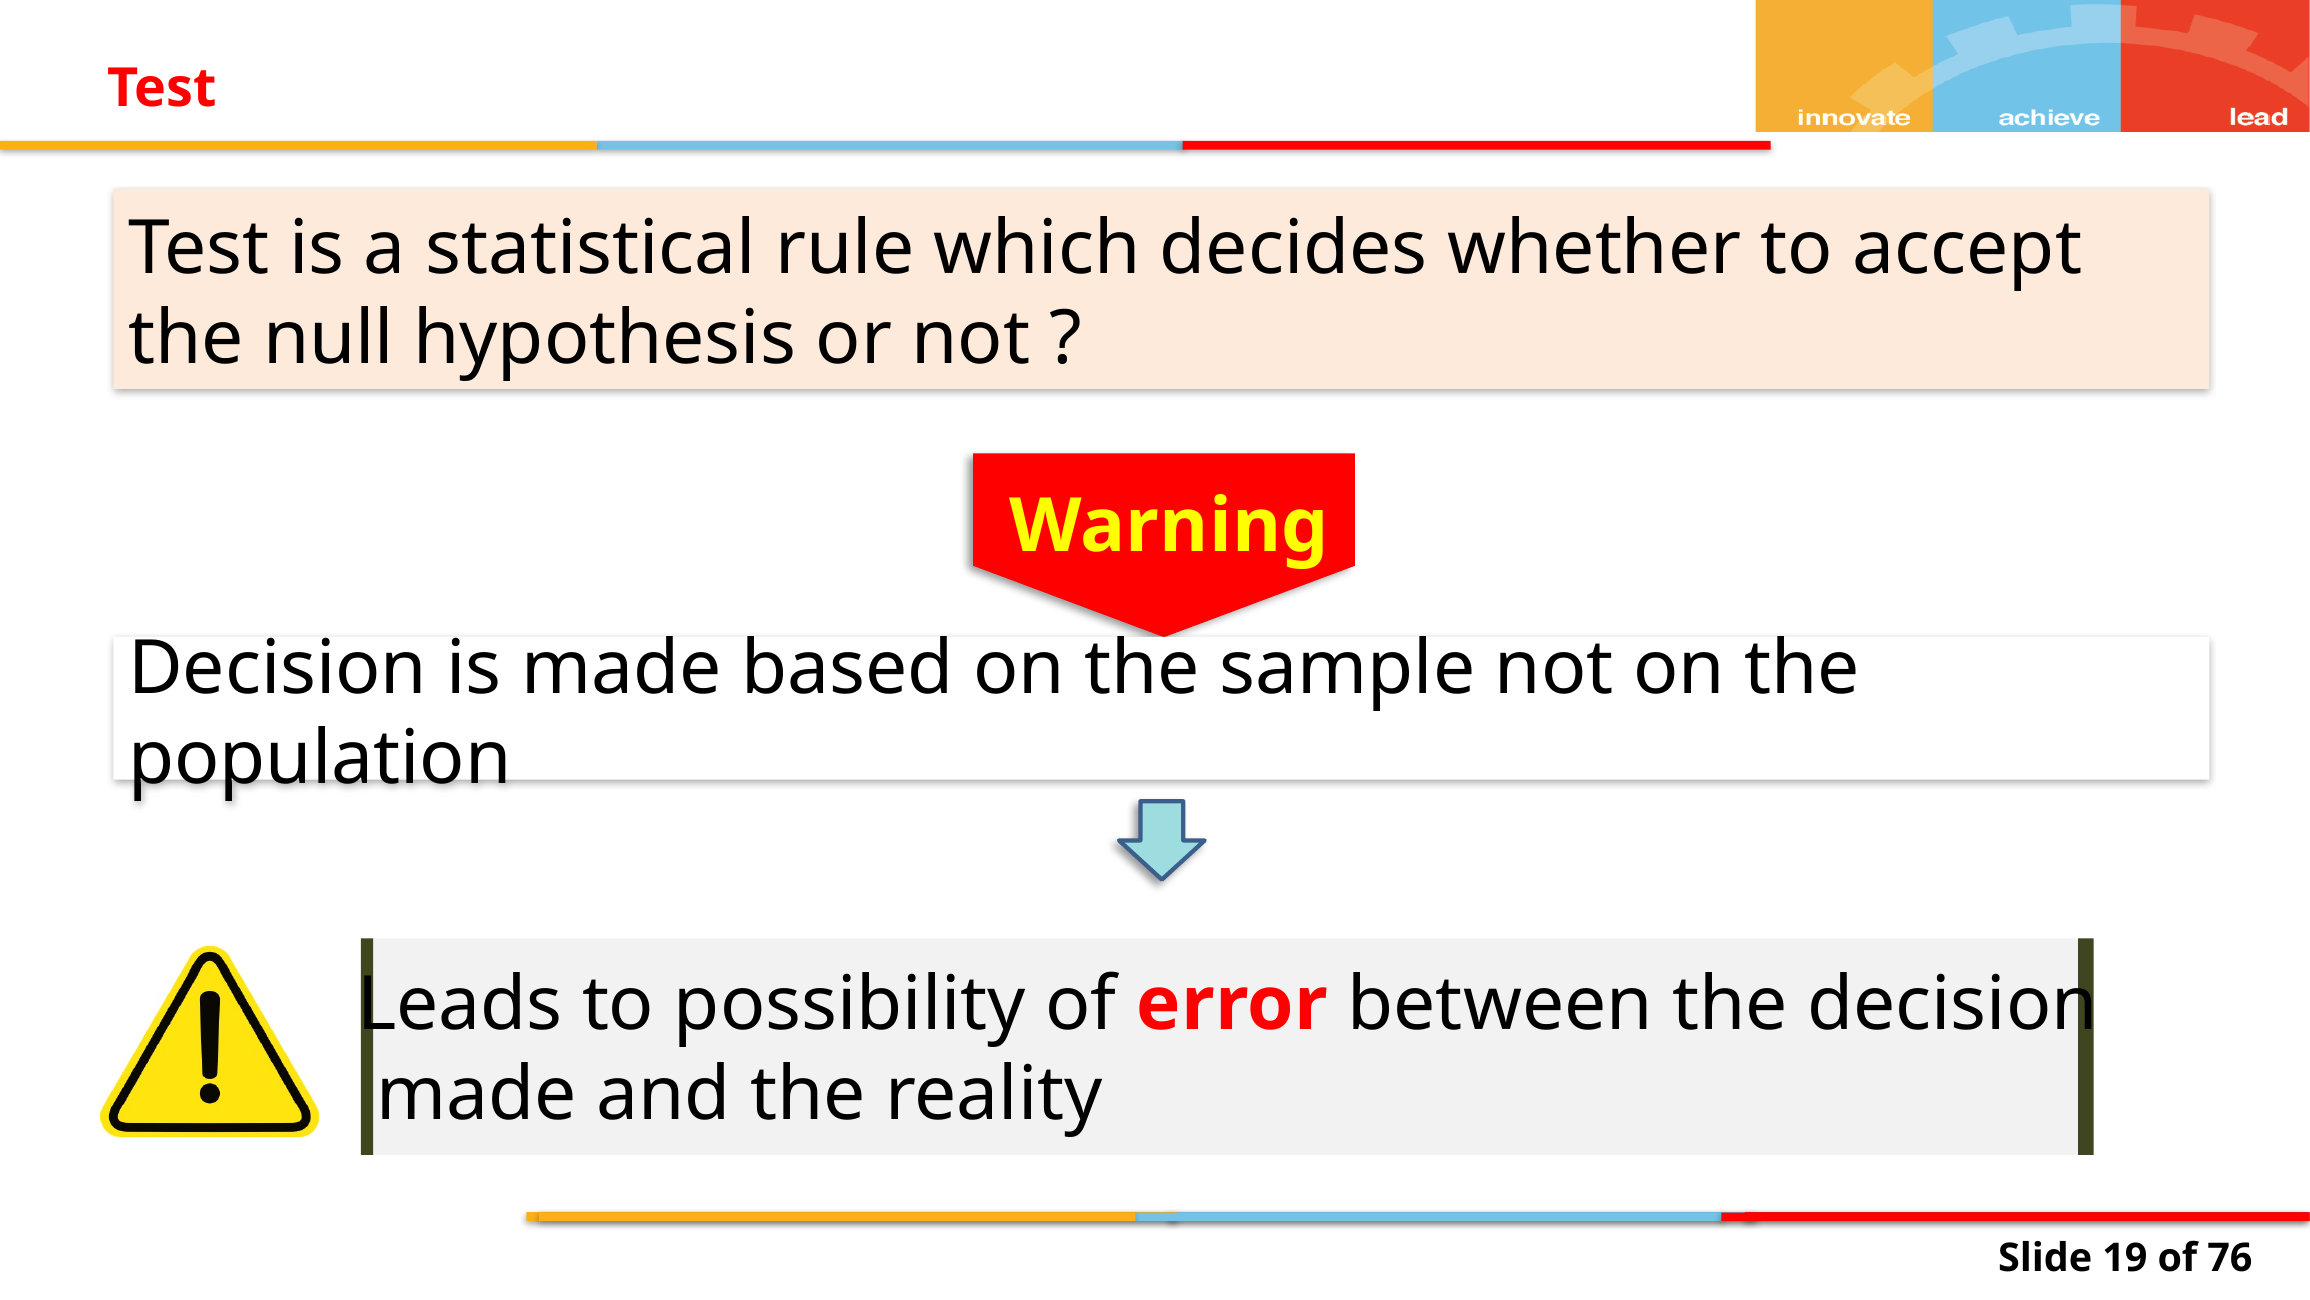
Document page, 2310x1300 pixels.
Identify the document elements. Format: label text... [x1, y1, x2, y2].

text_box [1117, 799, 1207, 882]
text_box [360, 938, 2095, 1156]
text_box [972, 453, 1356, 638]
title Test [92, 12, 2171, 125]
text_box Test is a statistical rule which decides whether to accept the null hypothesis or not ? [113, 188, 2210, 389]
text_box Decision is made based on the sample not on the population [113, 636, 2210, 780]
picture [1755, 0, 2310, 132]
picture [100, 945, 319, 1138]
